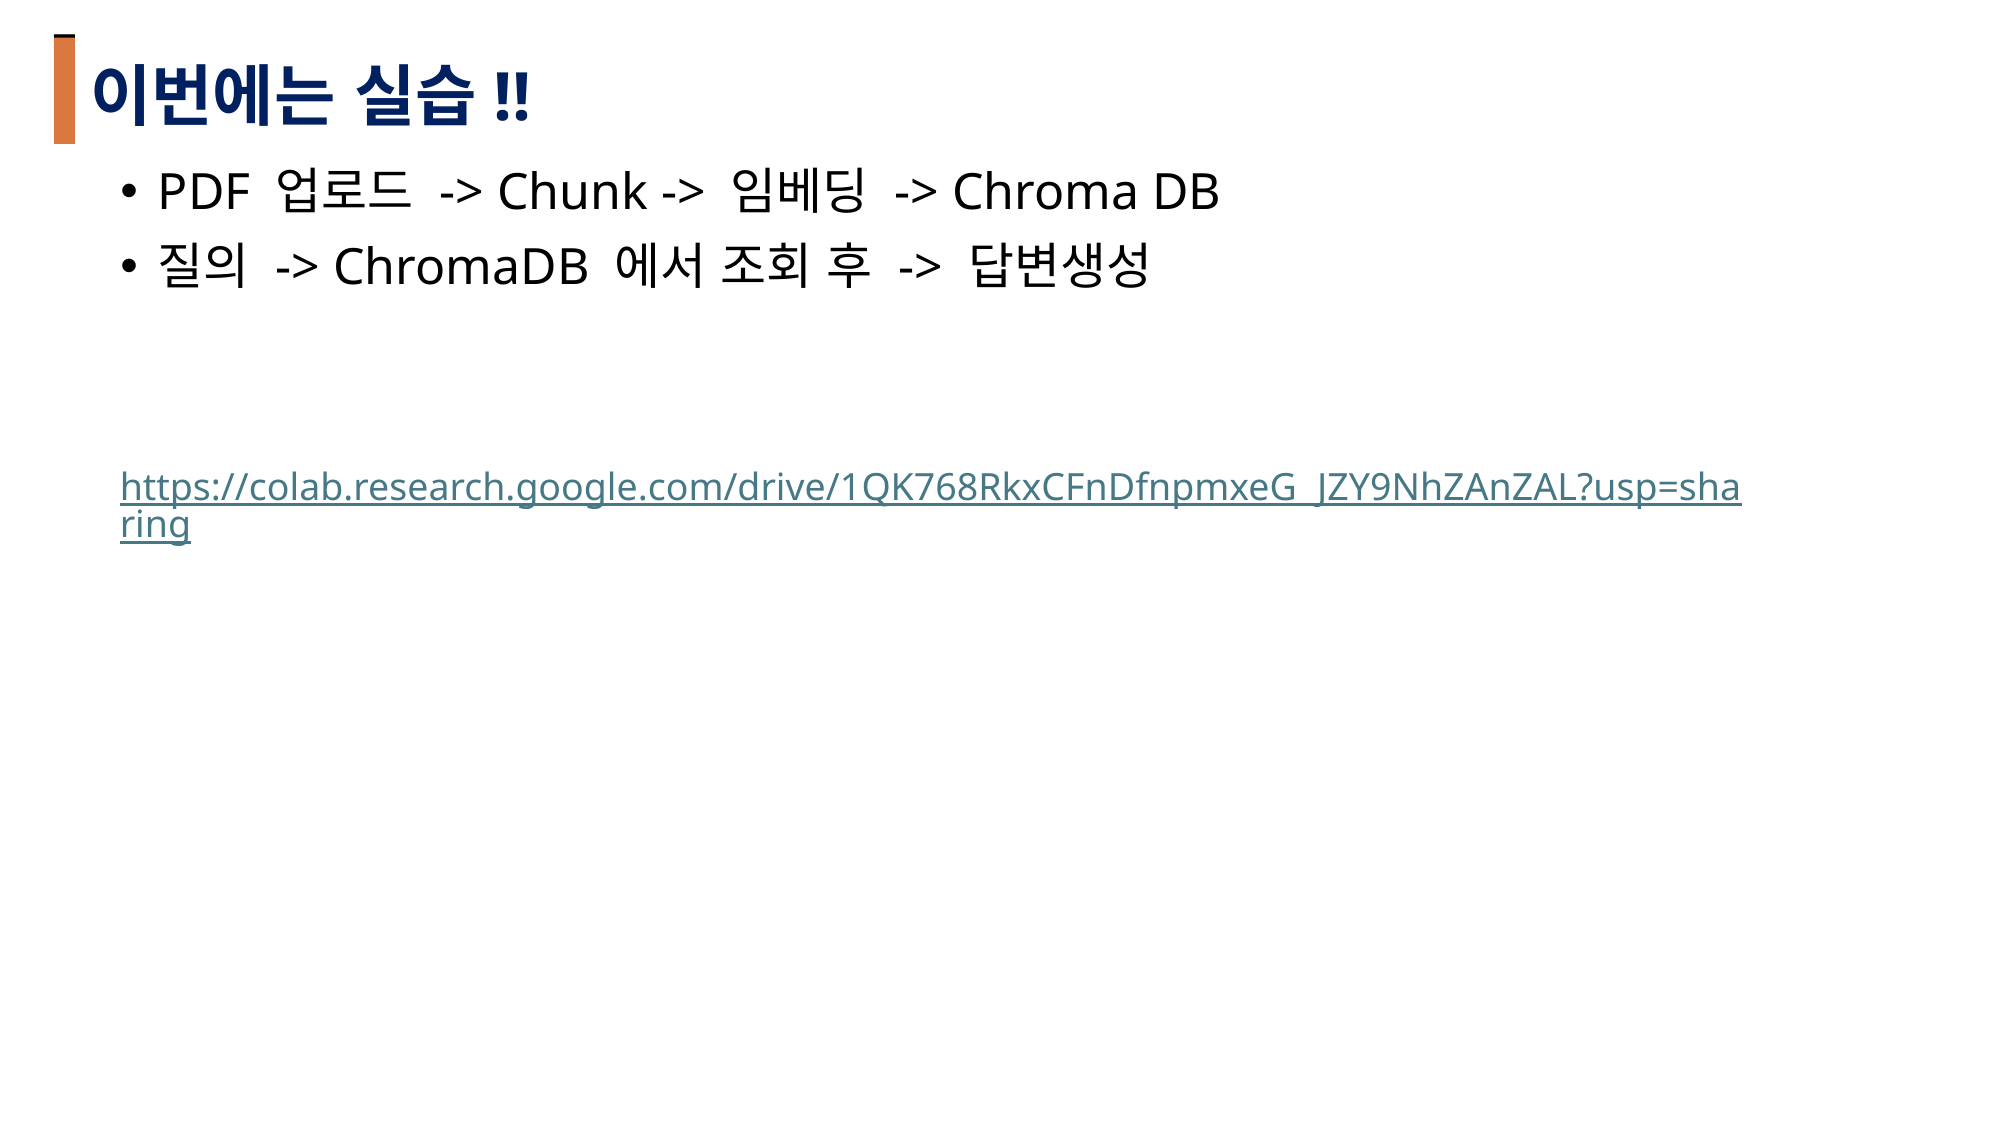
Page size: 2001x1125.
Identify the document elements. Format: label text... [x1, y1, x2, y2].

text_box https://colab.research.google.com/drive/1QK768RkxCFnDfnpmxeG_JZY9NhZAnZAL?usp=sharing [105, 455, 1770, 522]
picture [9, 35, 120, 144]
text_box PDF 업로드 -> Chunk -> 임베딩 -> Chroma DB 질의 -> ChromaDB 에서 조회 후 -> 답변생성 [105, 158, 1704, 303]
text_box 이번에는 실습!! [75, 51, 1800, 143]
